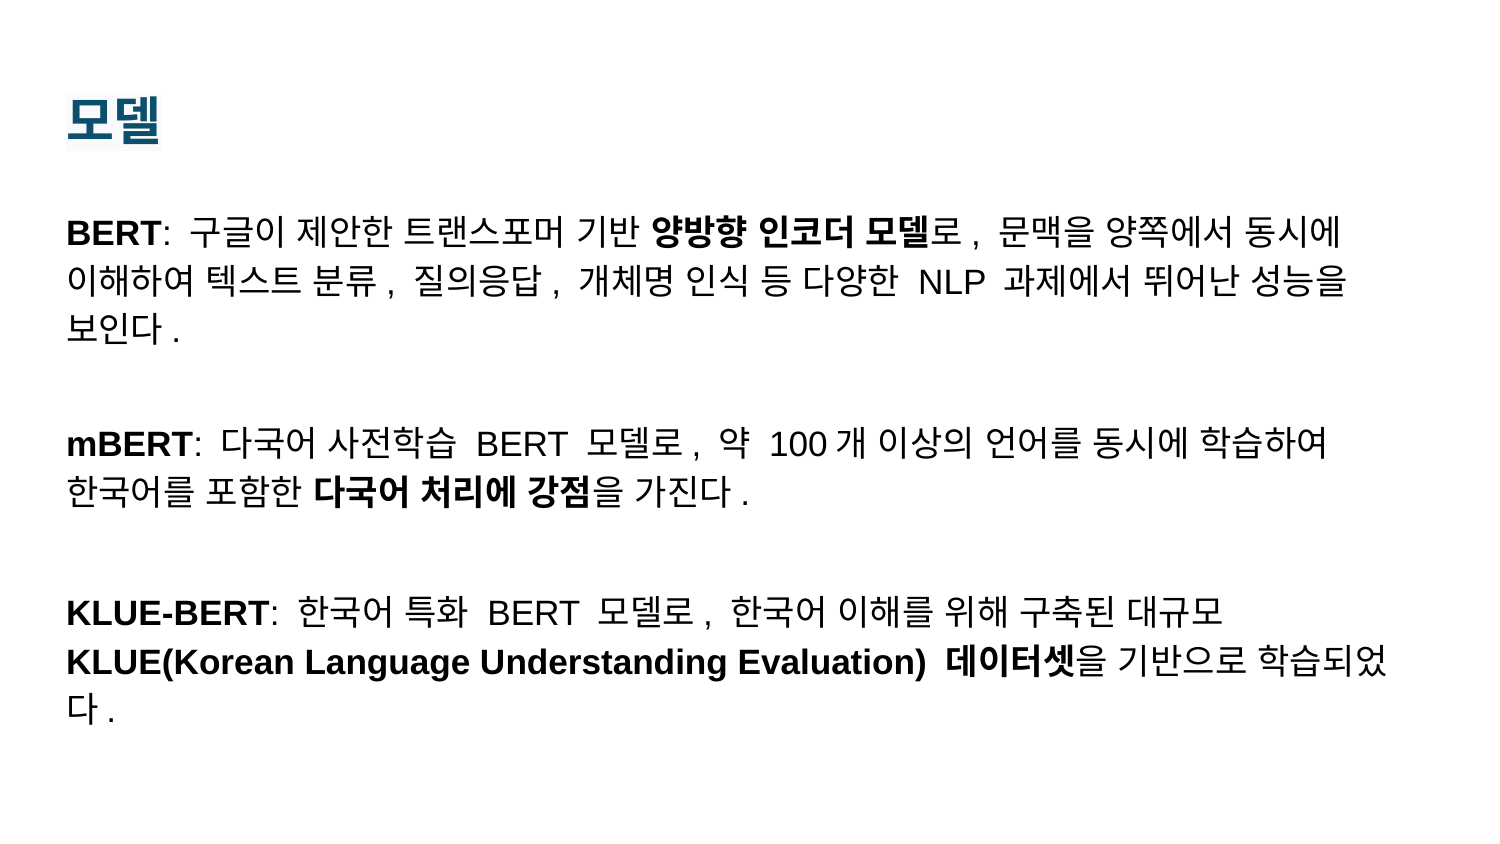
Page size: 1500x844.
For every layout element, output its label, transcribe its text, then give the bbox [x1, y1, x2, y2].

title 모델 [51, 72, 1449, 167]
list BERT: 구글이 제안한 트랜스포머 기반 양방향 인코더 모델로, 문맥을 양쪽에서 동시에 이해하여 텍스트 분류, 질의응답, 개체명 인식 등 다양한 NLP 과제에서 뛰어난 성능을 보인다. mBERT: 다국어 사전학습 BERT 모델로, 약 100개 이상의 언어를 동시에 학습하여 한국어를 포함한 다국어 처리에 강점을 가진다. KLUE-BERT: 한국어 특화 BERT 모델로, 한국어 이해를 위해 구축된 대규모 KLUE(Korean Language Understanding Evaluation) 데이터셋을 기반으로 학습되었다. [51, 189, 1449, 750]
